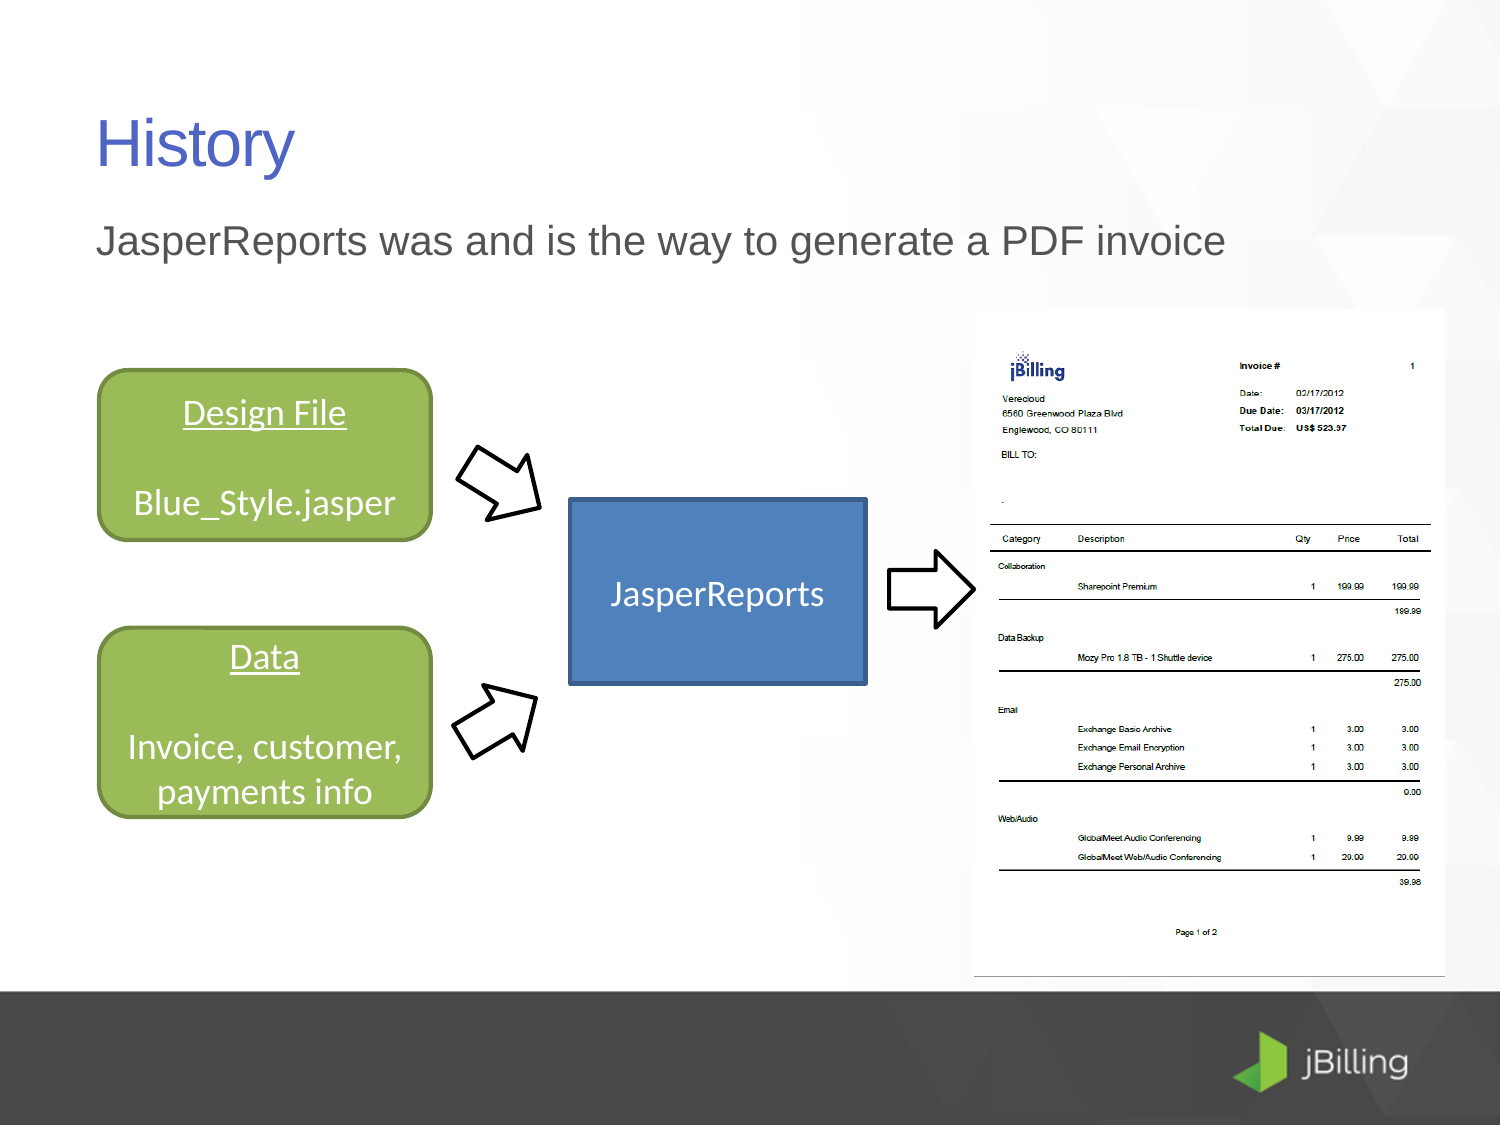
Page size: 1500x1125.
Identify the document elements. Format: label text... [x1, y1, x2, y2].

picture [0, 0, 1500, 1125]
text_box [455, 444, 542, 523]
text_box Data Invoice, customer, payments info [96, 625, 433, 820]
title History [80, 77, 1131, 202]
text_box Design File Blue_Style.jasper [96, 367, 433, 543]
text_box [451, 683, 538, 761]
subtitle JasperReports was and is the way to generate a PDF invoice [80, 206, 1398, 282]
text_box JasperReports [568, 497, 868, 686]
text_box [887, 548, 968, 630]
